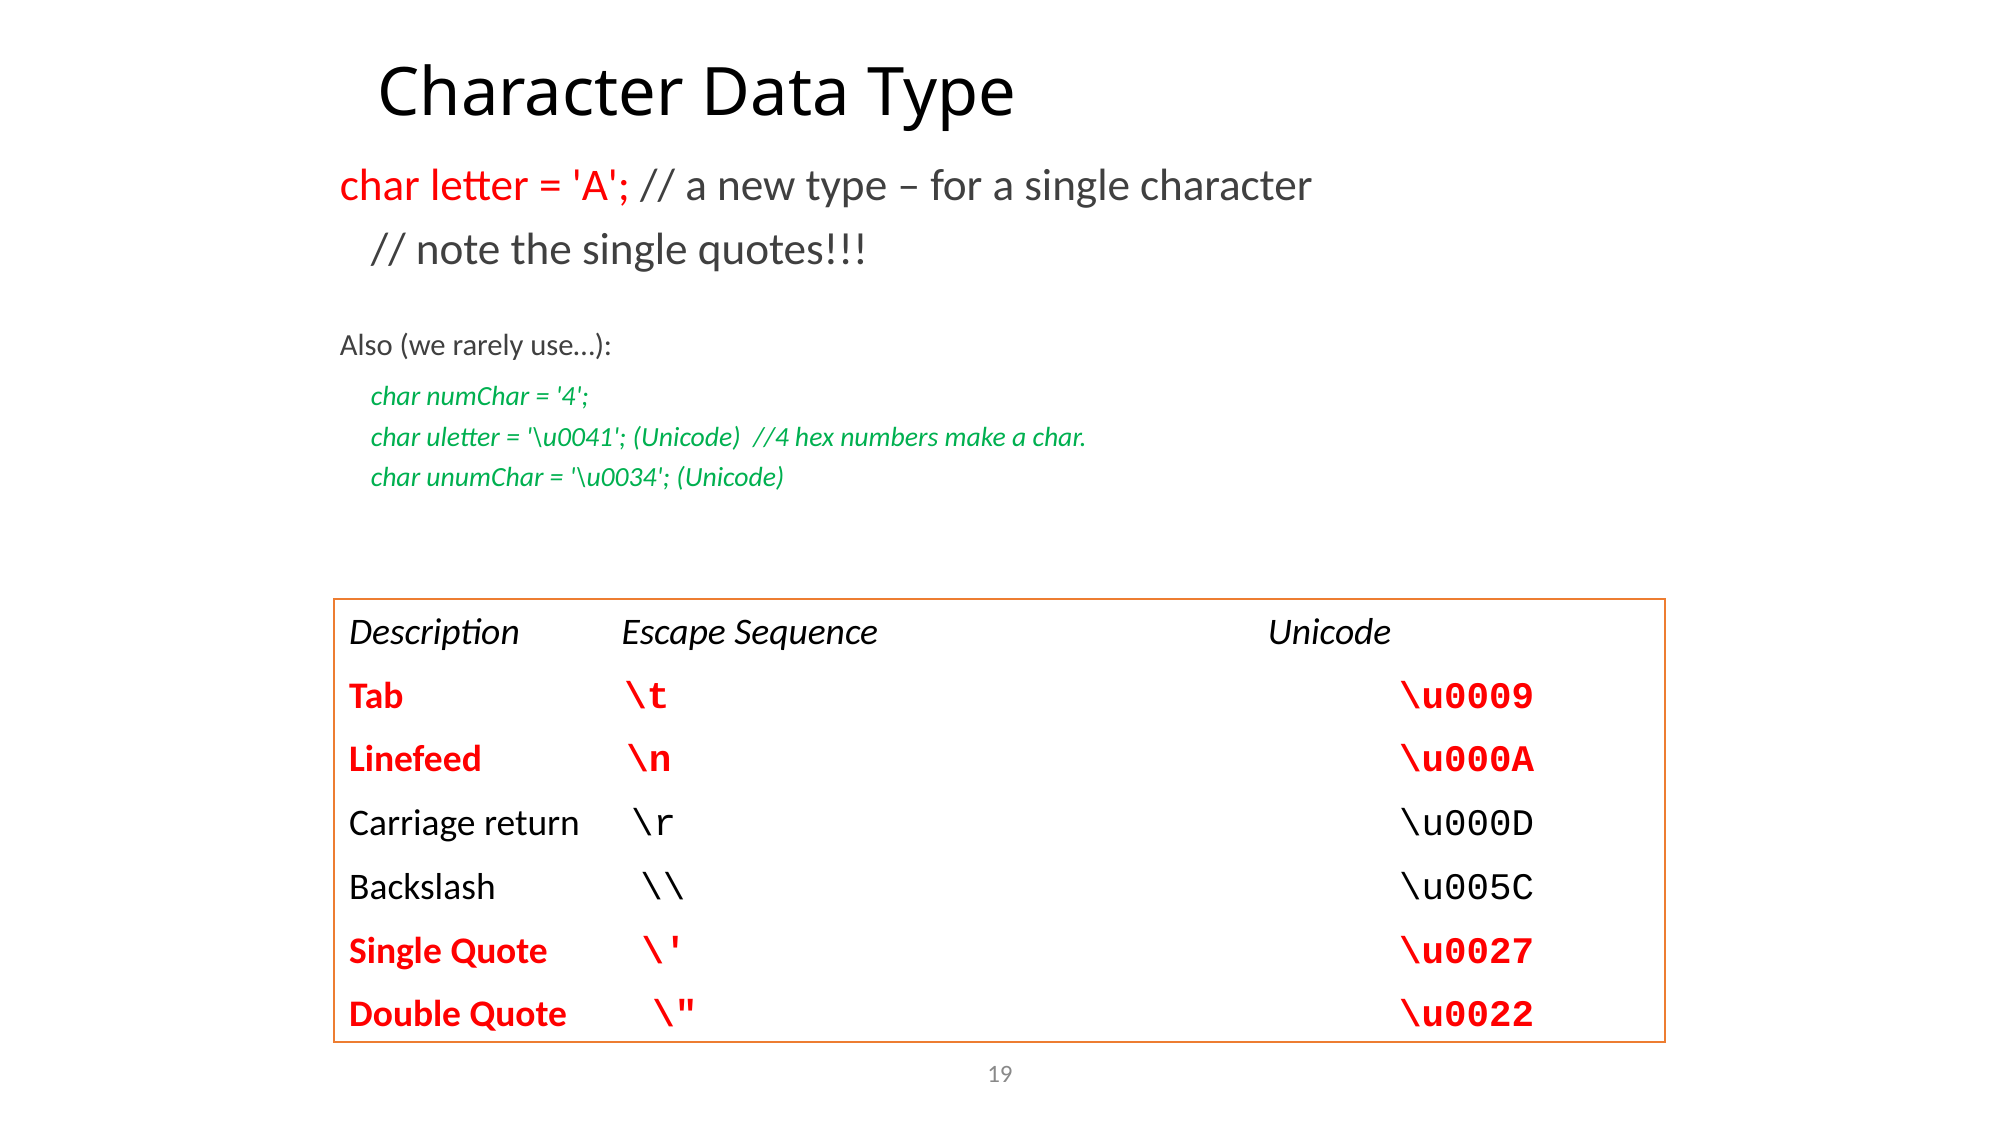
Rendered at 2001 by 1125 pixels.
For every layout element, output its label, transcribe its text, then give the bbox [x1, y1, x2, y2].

text_box Description Escape Sequence Unicode Tab \t \u0009 Linefeed \n \u000A Carriage return \r \u000D Backslash \\ \u005C Single Quote \' \u0027 Double Quote \" \u0022 [333, 598, 1666, 1043]
list char letter = 'A'; // a new type – for a single character // note the single quotes!!! Also (we rarely use…): char numChar = '4'; char uletter = '\u0041'; (Unicode) //4 hex numbers make a char. char unumChar = '\u0034'; (Unicode) [324, 154, 1731, 504]
title Character Data Type [362, 50, 1638, 138]
slide_number 19 [762, 1043, 1238, 1103]
